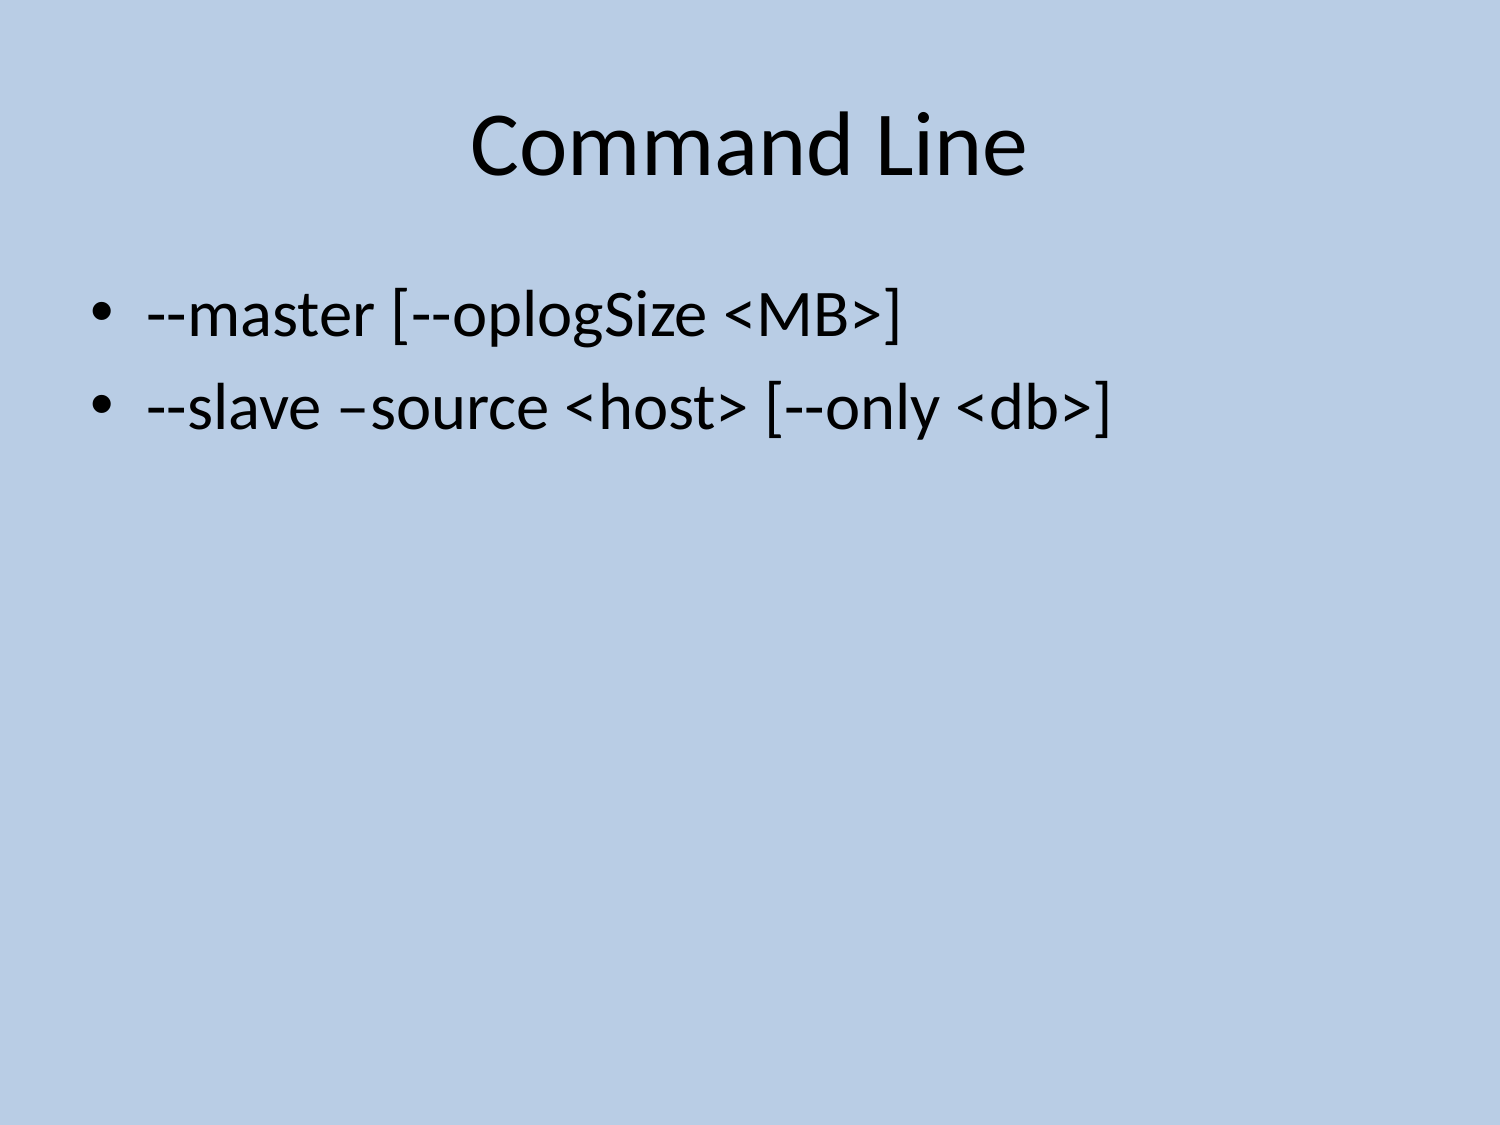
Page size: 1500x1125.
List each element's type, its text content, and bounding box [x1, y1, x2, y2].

list --master [--oplogSize <MB>] --slave –source <host> [--only <db>] [75, 262, 1425, 1005]
title Command Line [75, 45, 1425, 233]
